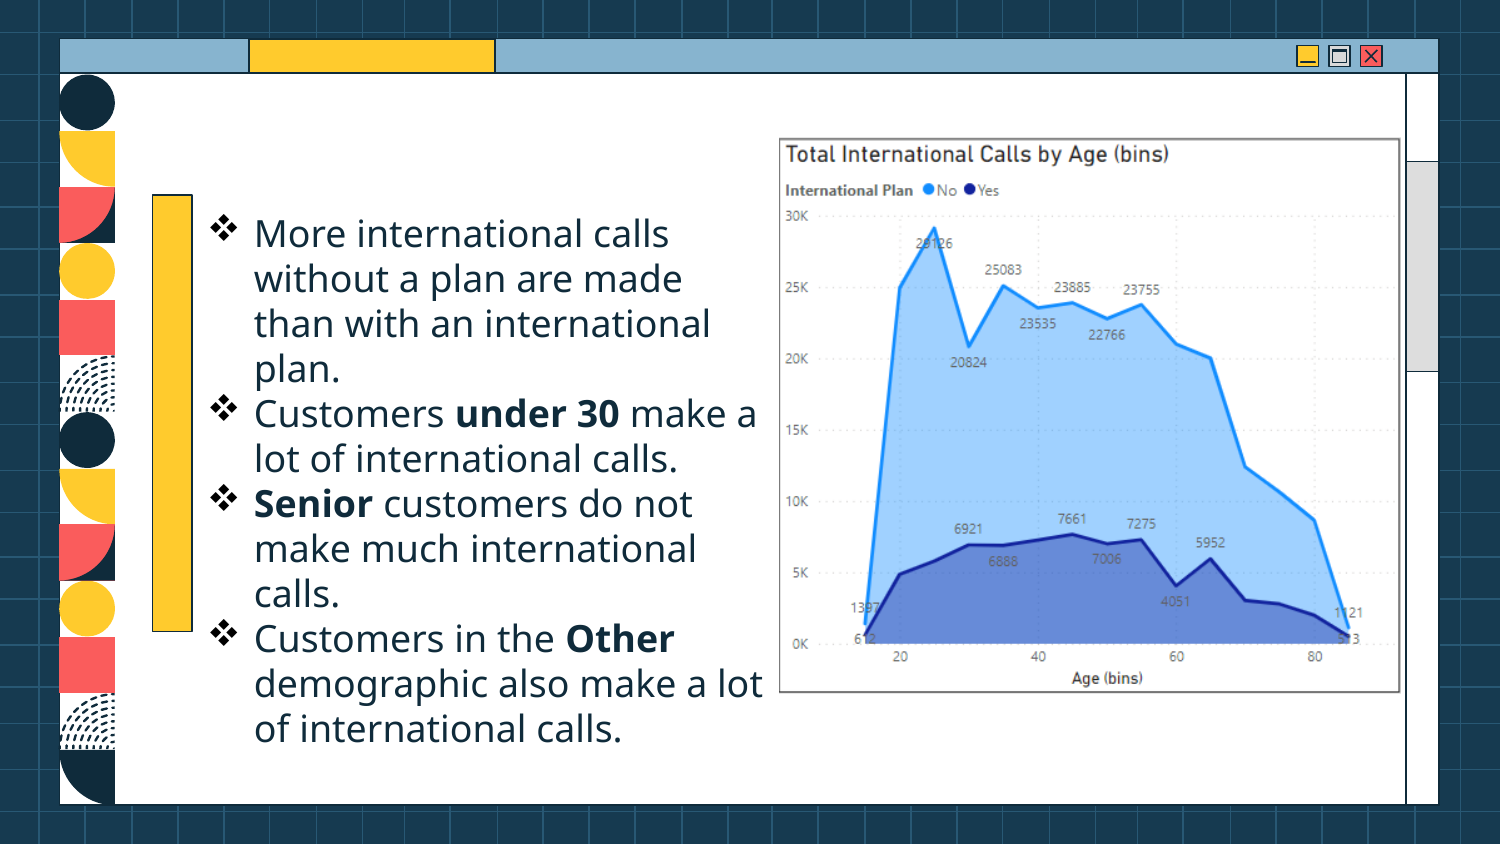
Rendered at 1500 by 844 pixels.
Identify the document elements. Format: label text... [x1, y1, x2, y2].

picture [778, 137, 1401, 695]
text_box More international calls without a plan are made than with an international plan. Customers under 30 make a lot of international calls. Senior customers do not make much international calls. Customers in the Other demographic also make a lot of international calls. [192, 194, 780, 795]
text_box [152, 194, 193, 632]
